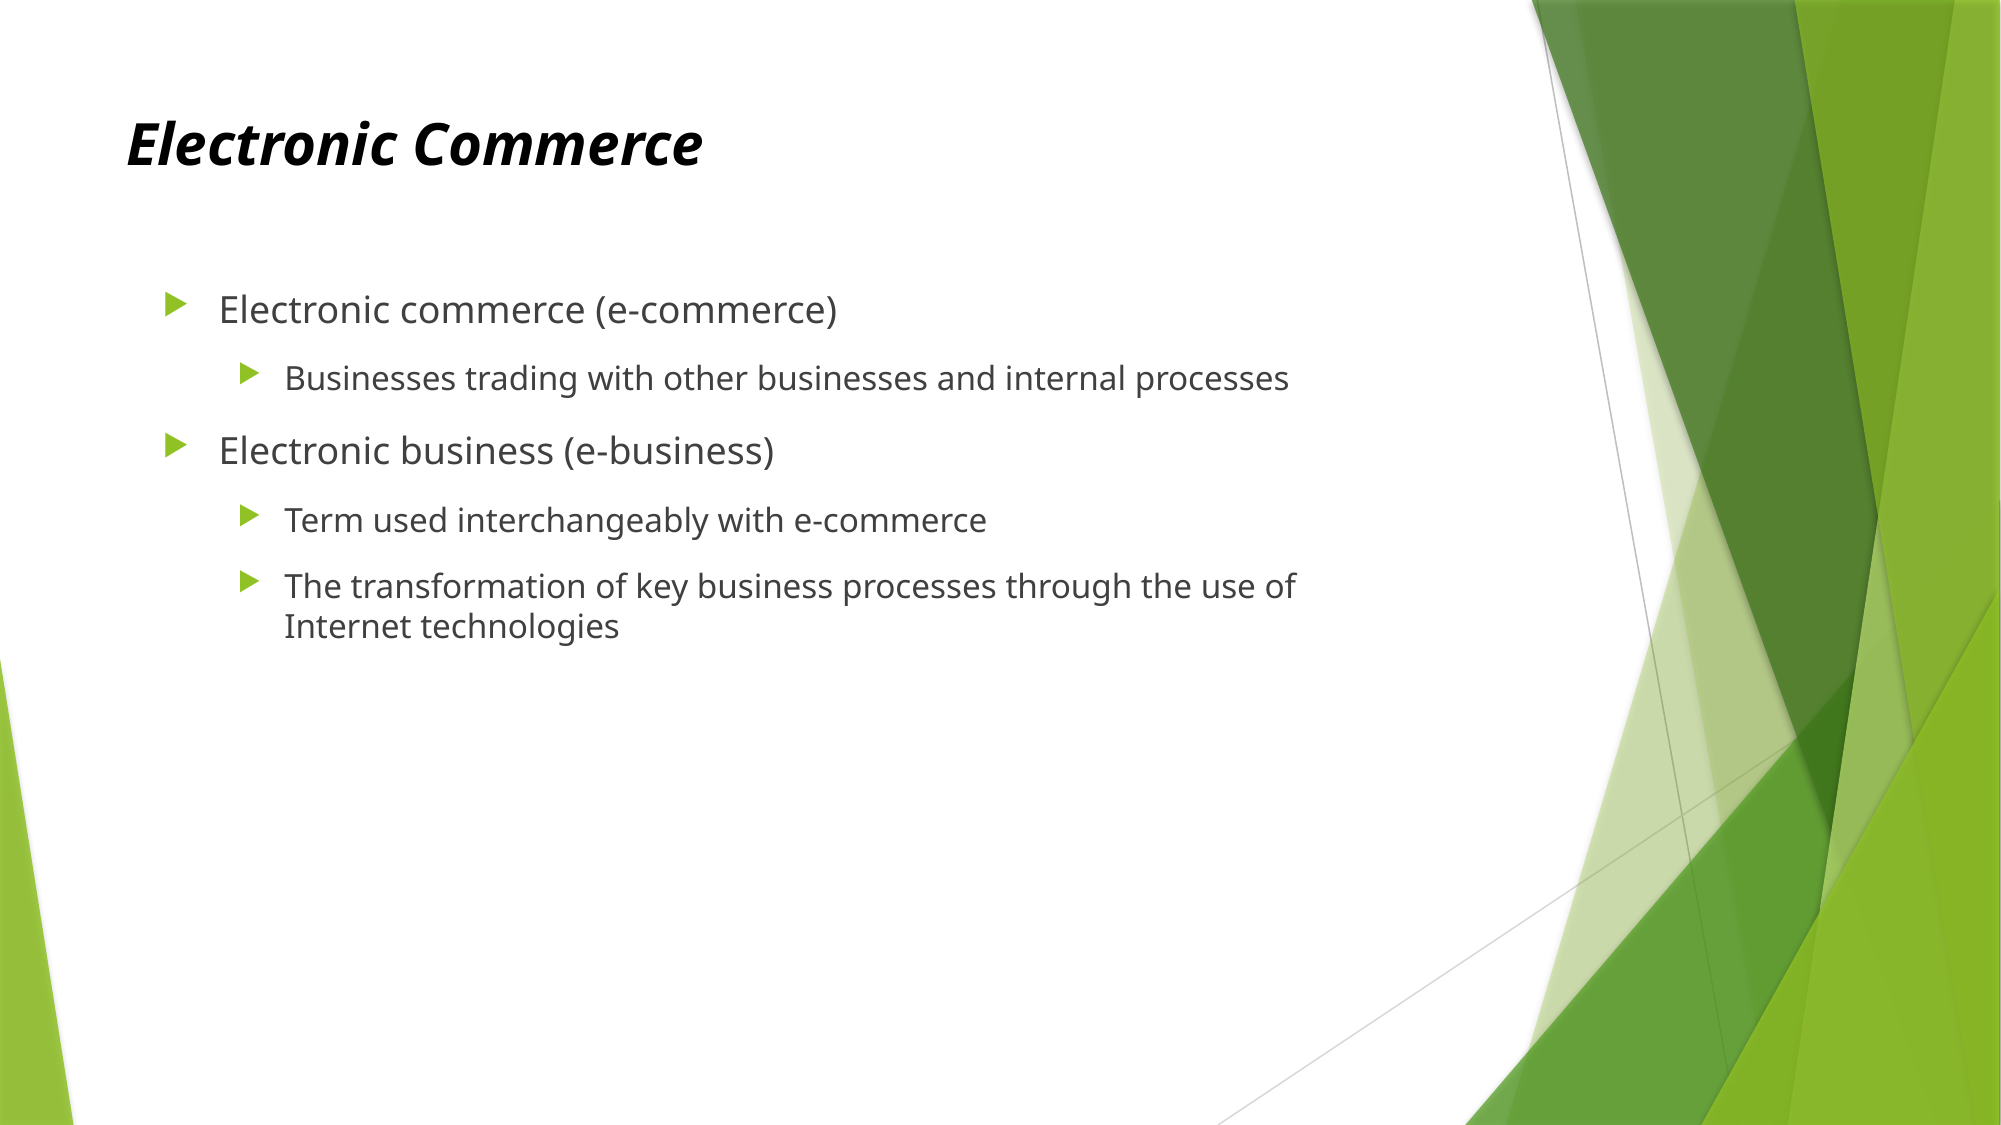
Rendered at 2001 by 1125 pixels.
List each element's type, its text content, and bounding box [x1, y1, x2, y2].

list Electronic commerce (e-commerce) Businesses trading with other businesses and internal processes Electronic business (e-business) Term used interchangeably with e-commerce The transformation of key business processes through the use of Internet technologies [147, 278, 1423, 953]
title Electronic Commerce [111, 99, 1522, 317]
